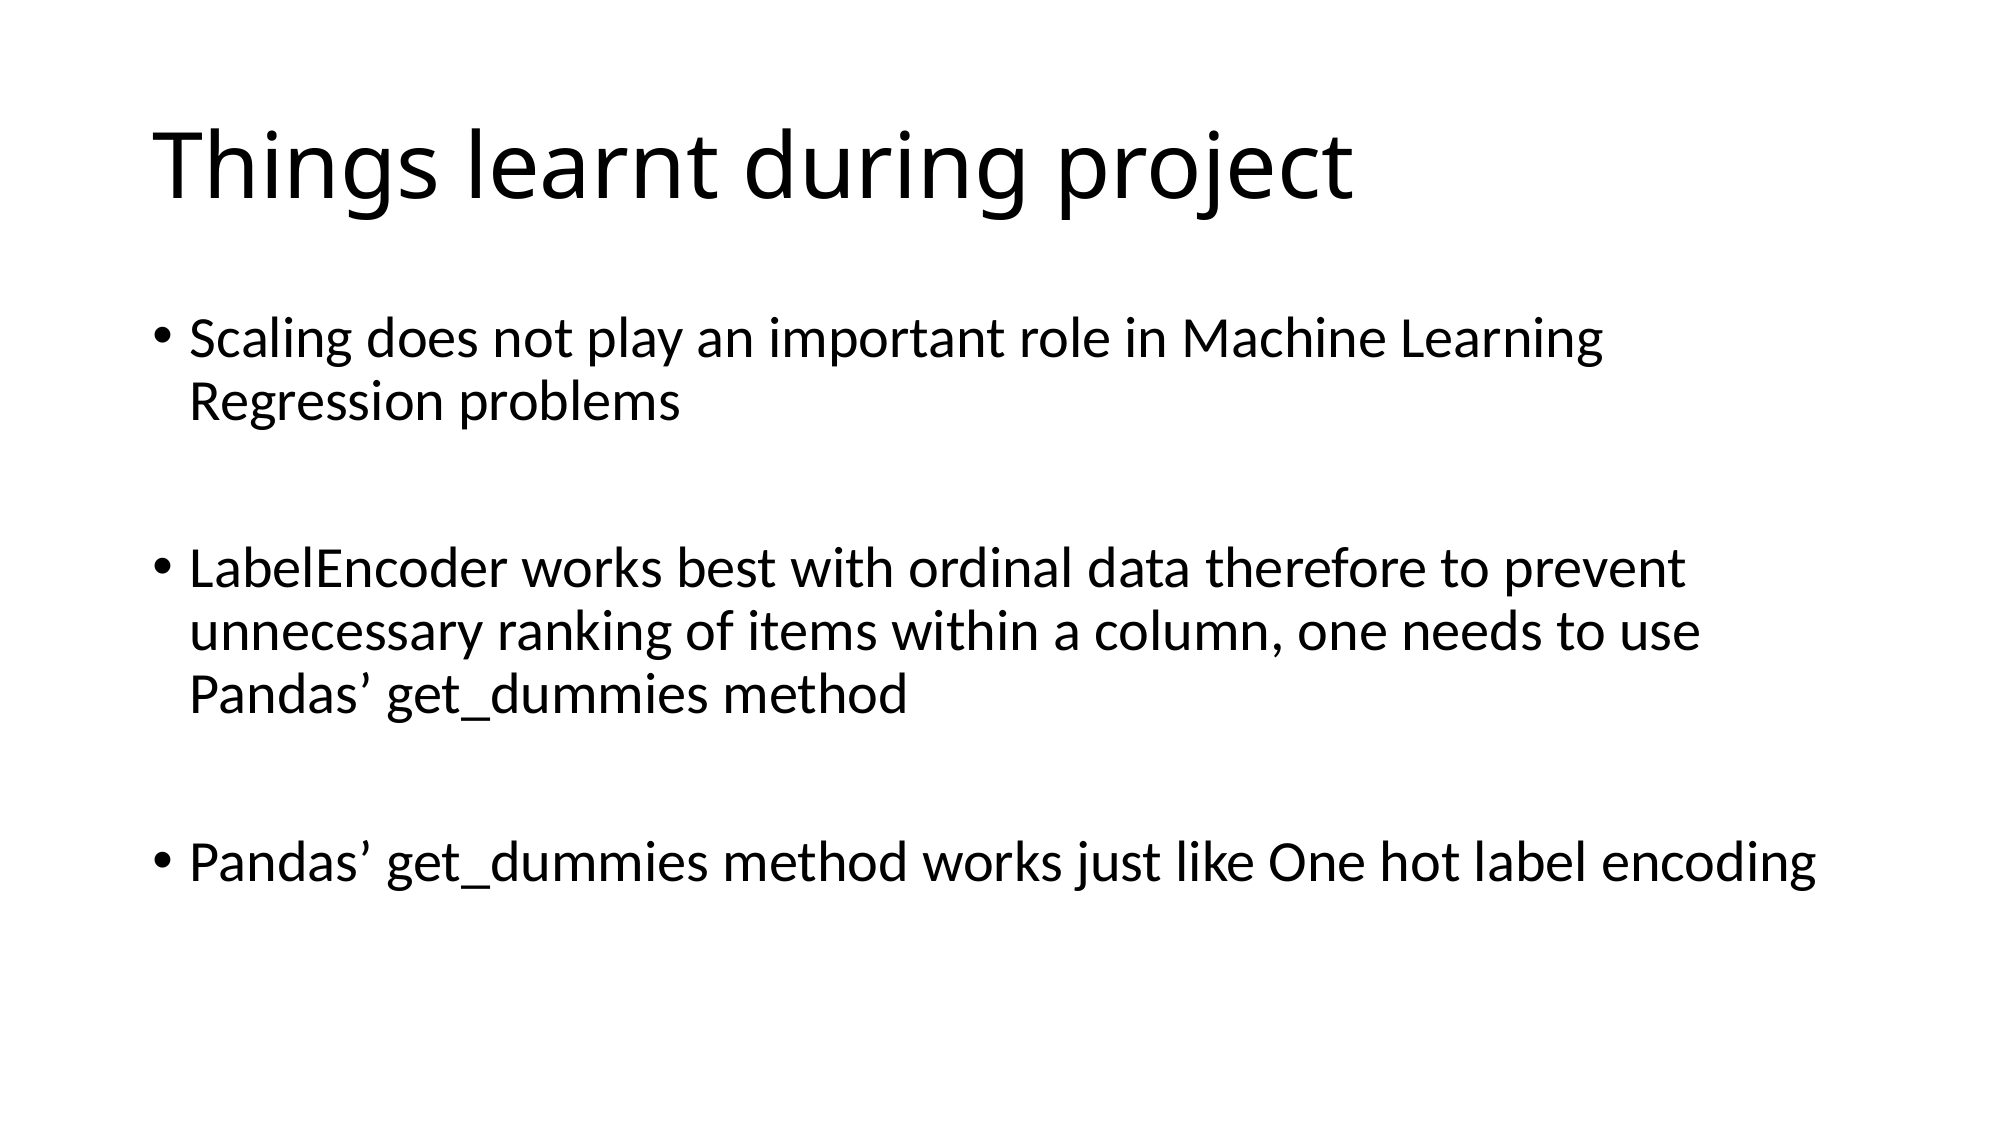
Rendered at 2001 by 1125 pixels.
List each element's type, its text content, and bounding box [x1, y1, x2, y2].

title Things learnt during project [137, 59, 1863, 278]
list Scaling does not play an important role in Machine Learning Regression problems LabelEncoder works best with ordinal data therefore to prevent unnecessary ranking of items within a column, one needs to use Pandas’ get_dummies method Pandas’ get_dummies method works just like One hot label encoding [137, 299, 1863, 1014]
